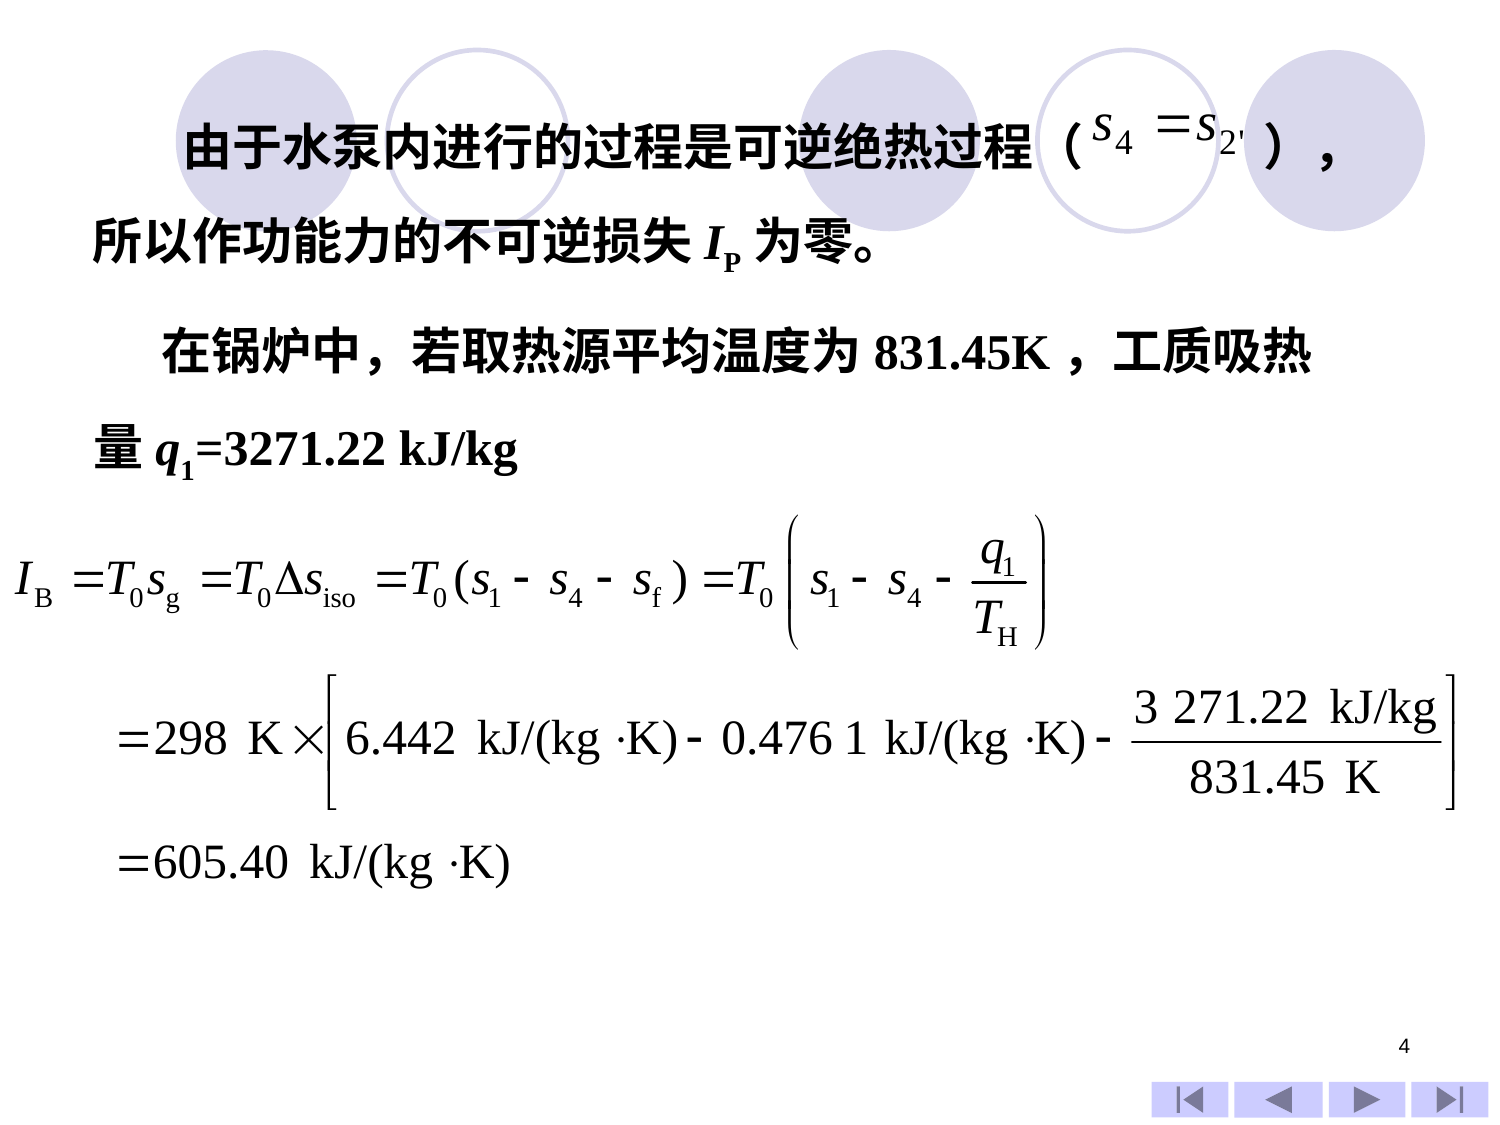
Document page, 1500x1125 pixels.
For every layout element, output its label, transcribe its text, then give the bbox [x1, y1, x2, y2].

text_box 在锅炉中，若取热源平均温度为831.45K，工质吸热 量q1=3271.22 kJ/kg [78, 282, 1327, 494]
text_box 由于水泵内进行的过程是可逆绝热过程（ ）， 所以作功能力的不可逆损失IP为零。 [77, 78, 1378, 286]
text_box [1151, 1081, 1229, 1118]
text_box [1080, 83, 1256, 170]
text_box [1328, 1081, 1406, 1118]
text_box [1234, 1081, 1323, 1118]
slide_number 4 [1074, 1024, 1426, 1101]
text_box [1411, 1081, 1489, 1118]
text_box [5, 503, 1474, 904]
